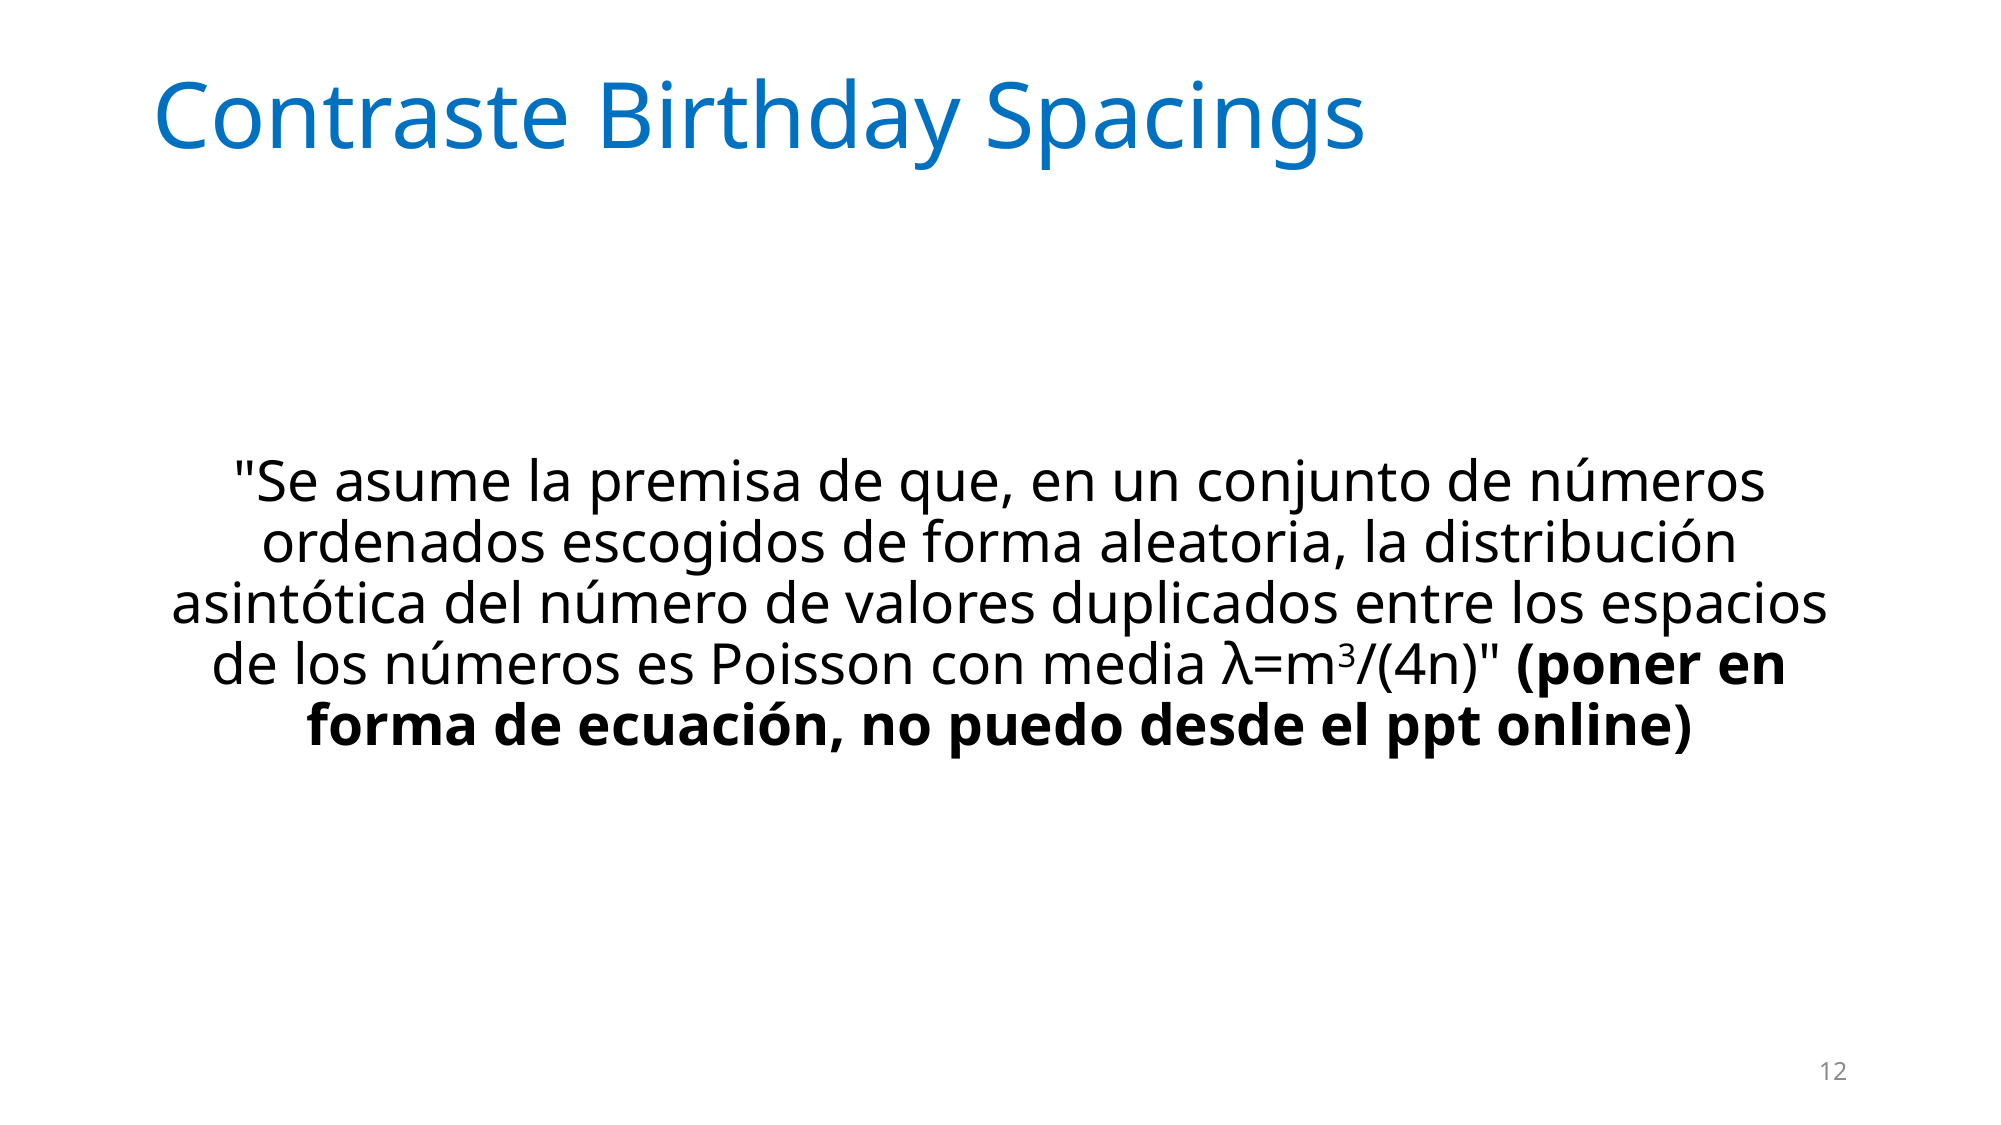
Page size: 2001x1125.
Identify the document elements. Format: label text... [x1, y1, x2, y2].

list "Se asume la premisa de que, en un conjunto de números ordenados escogidos de forma aleatoria, la distribución asintótica del número de valores duplicados entre los espacios de los números es Poisson con media λ=m3/(4n)" (poner en forma de ecuación, no puedo desde el ppt online) [137, 445, 1863, 783]
slide_number 12 [1412, 1042, 1863, 1103]
title Contraste Birthday Spacings [137, 59, 1863, 278]
